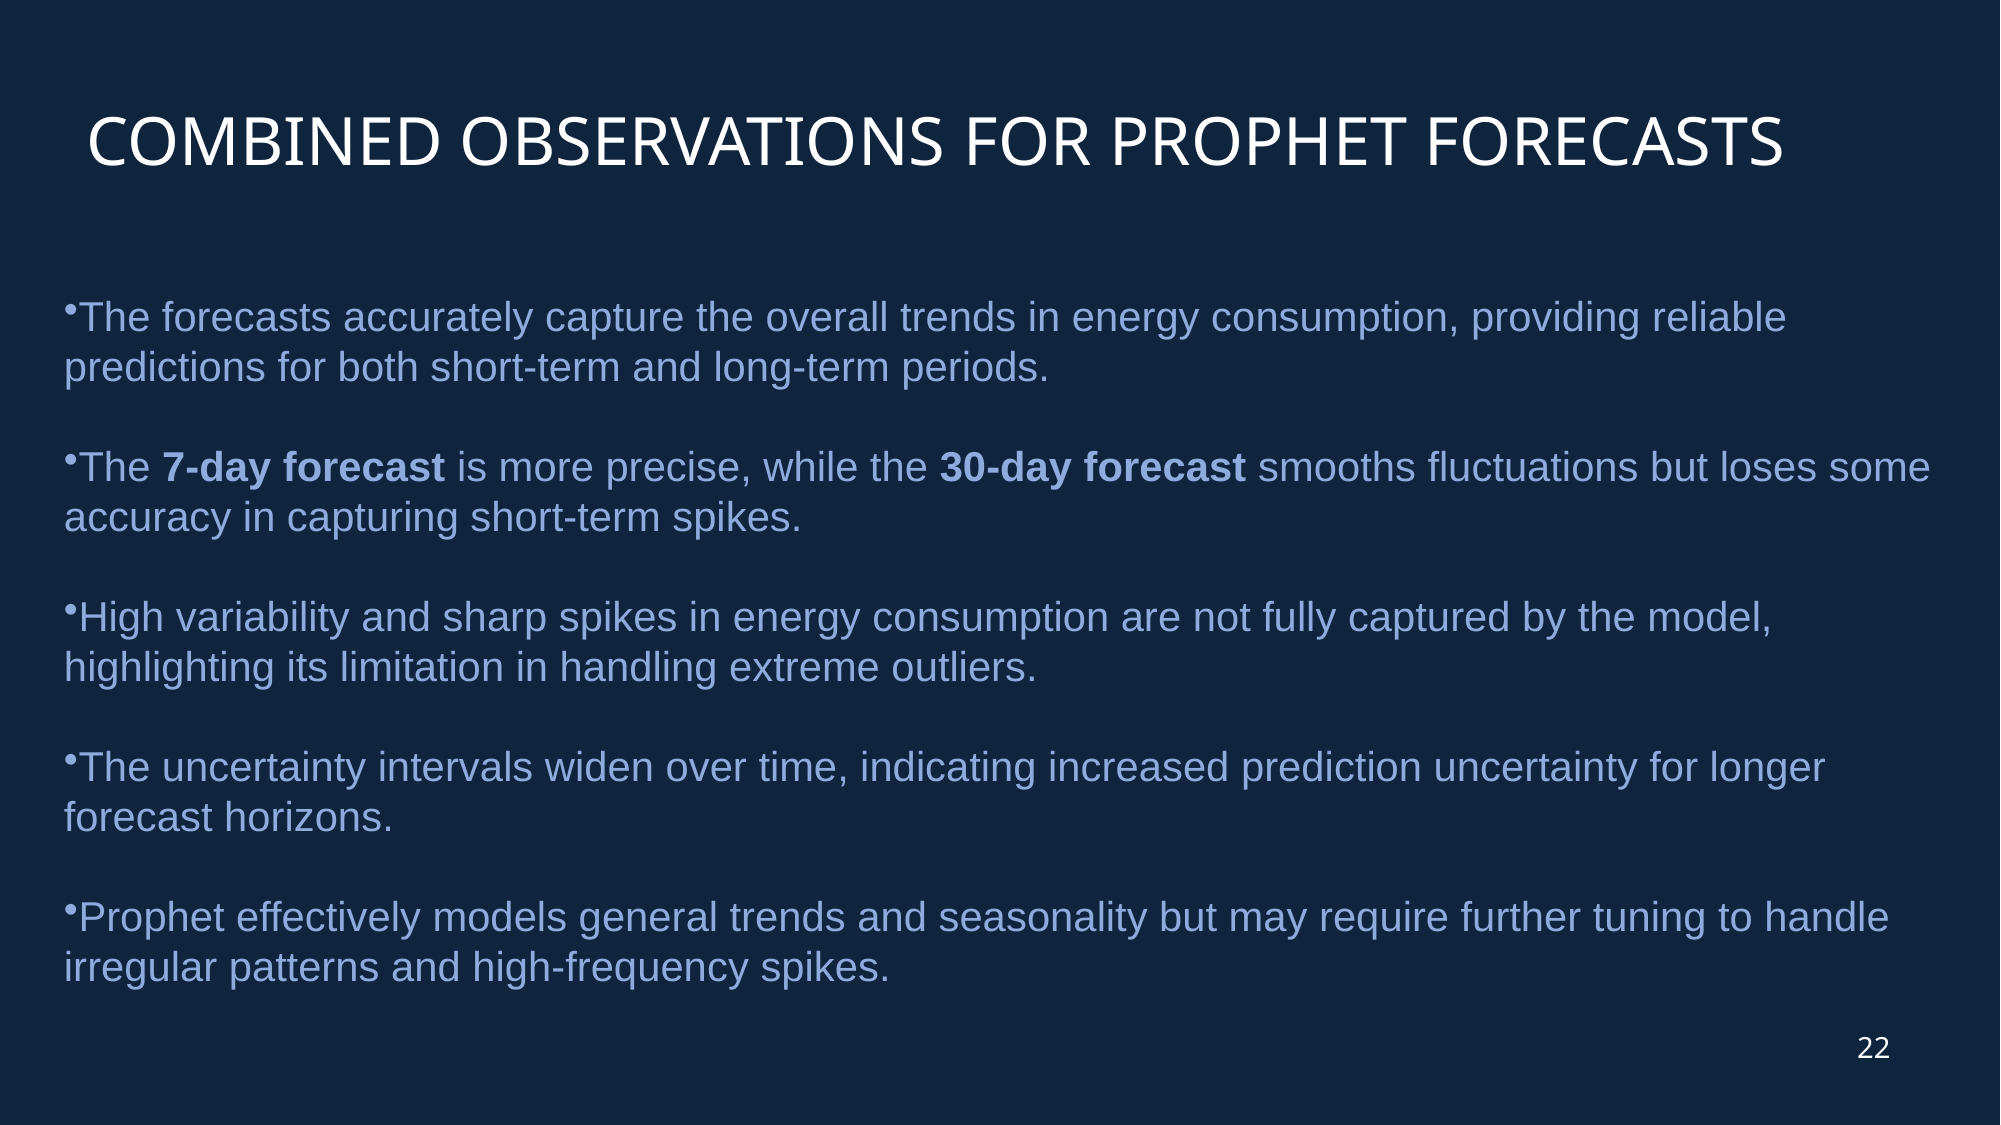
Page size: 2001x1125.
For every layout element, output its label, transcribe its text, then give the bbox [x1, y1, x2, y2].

text_box The forecasts accurately capture the overall trends in energy consumption, providing reliable predictions for both short-term and long-term periods. The 7-day forecast is more precise, while the 30-day forecast smooths fluctuations but loses some accuracy in capturing short-term spikes. High variability and sharp spikes in energy consumption are not fully captured by the model, highlighting its limitation in handling extreme outliers. The uncertainty intervals widen over time, indicating increased prediction uncertainty for longer forecast horizons. Prophet effectively models general trends and seasonality but may require further tuning to handle irregular patterns and high-frequency spikes. [48, 232, 1952, 998]
text_box 22 [1836, 1019, 1912, 1080]
text_box COMBINED OBSERVATIONS FOR PROPHET FORECASTS [0, 91, 1941, 187]
